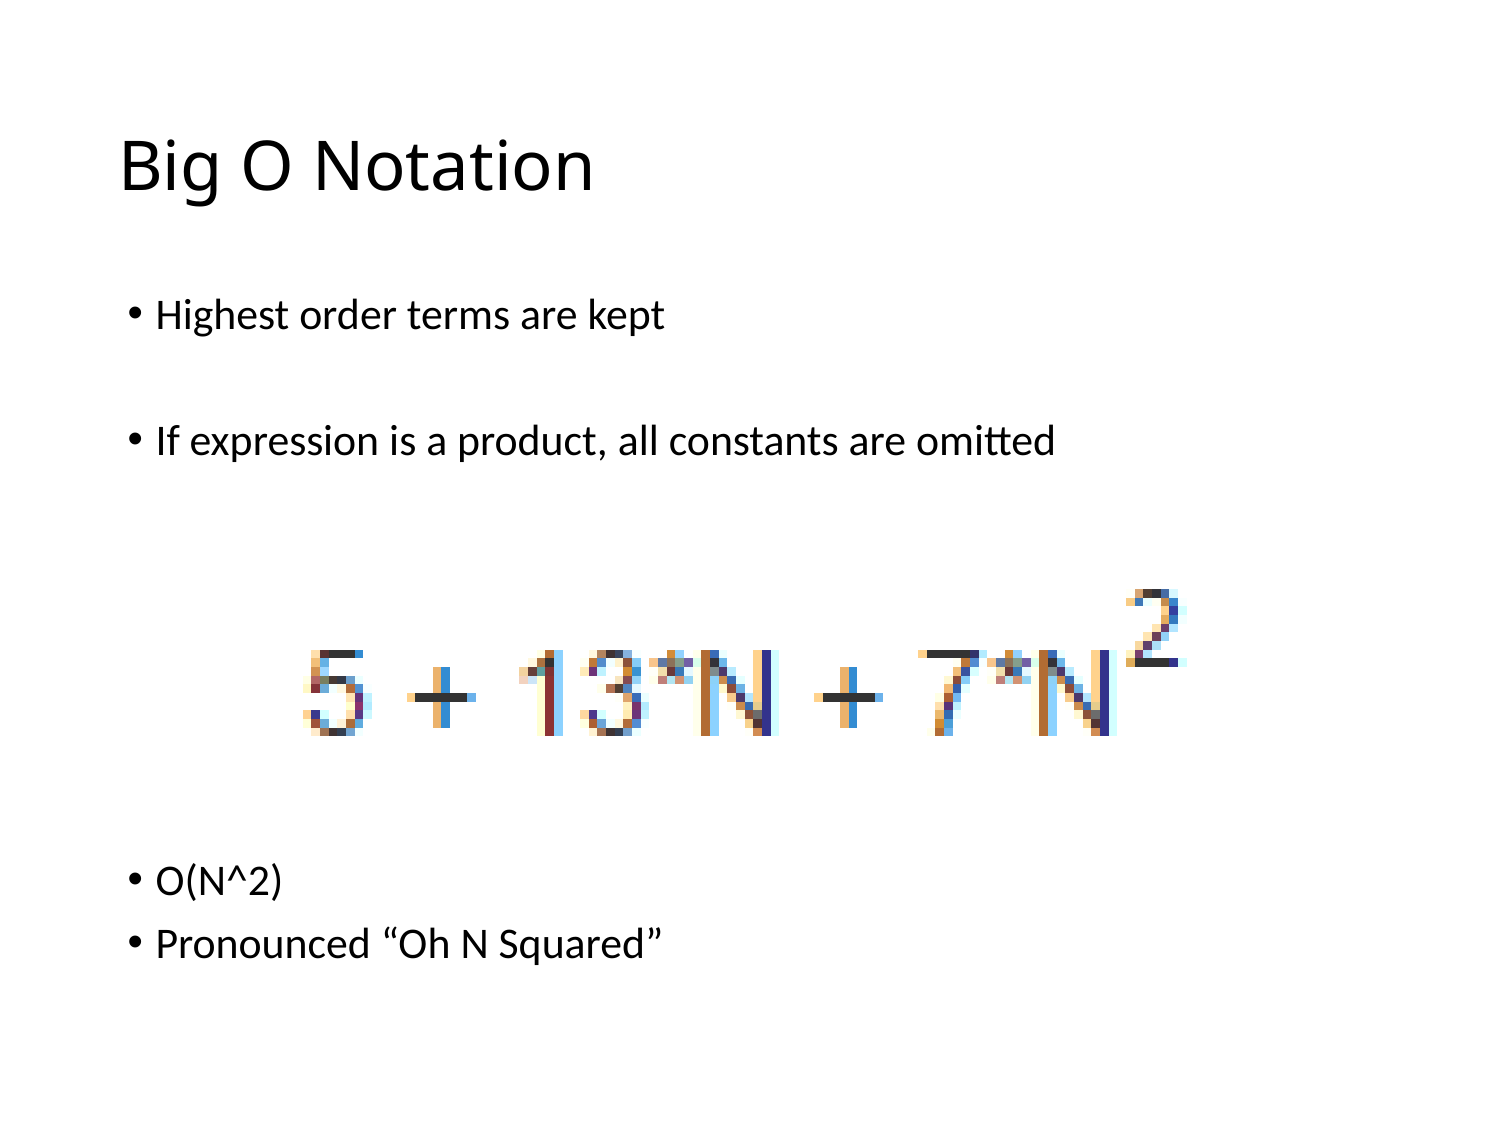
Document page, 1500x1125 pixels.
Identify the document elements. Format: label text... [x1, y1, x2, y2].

list Highest order terms are kept If expression is a product, all constants are omitted O(N^2) Pronounced “Oh N Squared” [112, 284, 1387, 1020]
title Big O Notation [103, 59, 1397, 278]
picture [234, 546, 1265, 841]
